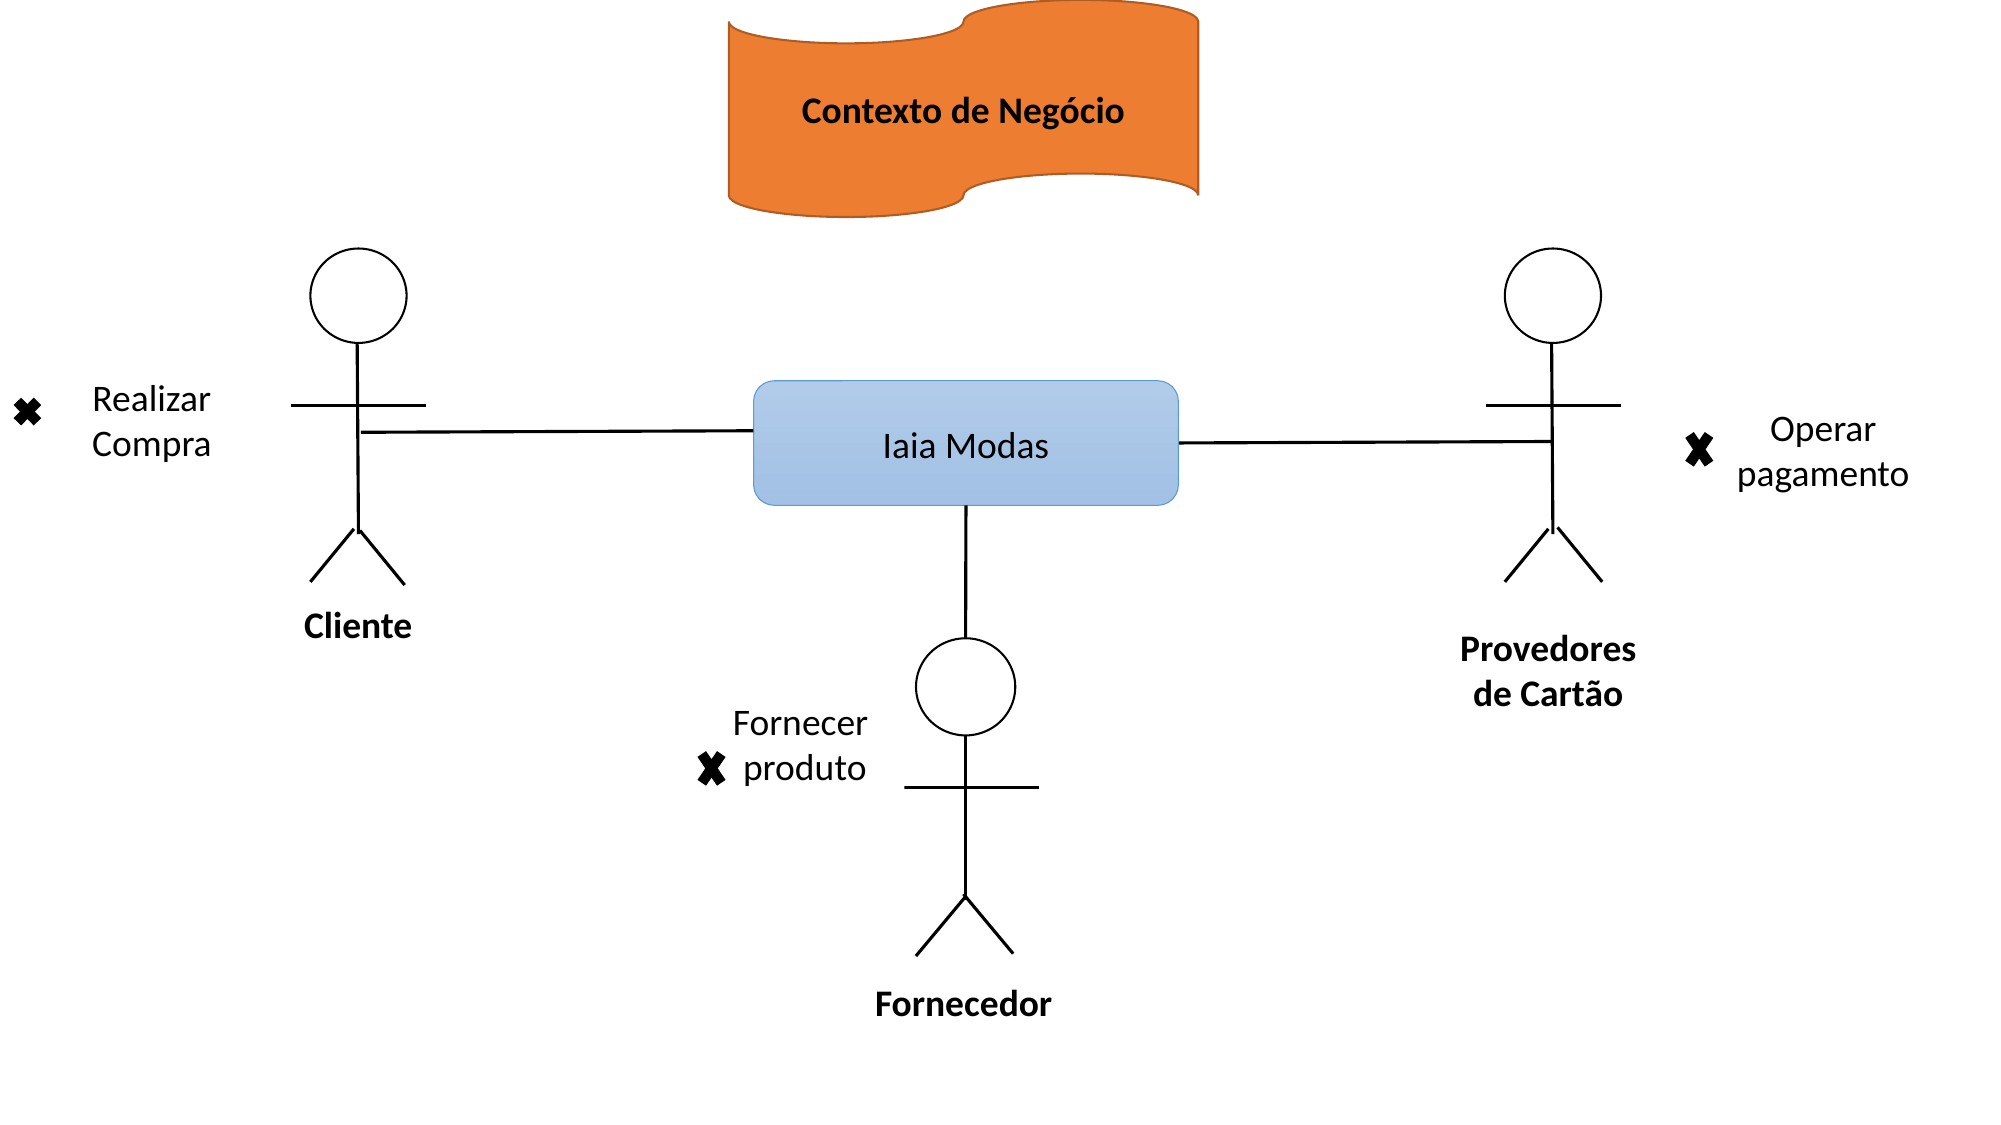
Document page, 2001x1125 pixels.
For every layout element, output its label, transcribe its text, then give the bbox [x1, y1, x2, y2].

text_box [13, 397, 42, 426]
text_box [915, 896, 966, 957]
text_box Fornecedor [842, 963, 1085, 1040]
text_box [914, 637, 1017, 737]
text_box Provedores de Cartão [1437, 620, 1660, 718]
text_box [697, 751, 726, 786]
text_box [309, 247, 408, 344]
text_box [963, 894, 1014, 954]
text_box Contexto de Negócio [727, 0, 1200, 219]
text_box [1557, 527, 1603, 582]
text_box Operar pagamento [1716, 388, 1930, 510]
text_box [359, 530, 405, 585]
text_box [1685, 432, 1714, 467]
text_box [1504, 528, 1549, 582]
text_box Realizar Compra [45, 357, 259, 479]
text_box Iaia Modas [753, 380, 1179, 506]
text_box Fornecer produto [704, 694, 905, 793]
text_box [1380, 224, 1603, 309]
text_box Cliente [269, 590, 448, 656]
text_box [1503, 247, 1603, 344]
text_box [310, 528, 354, 582]
